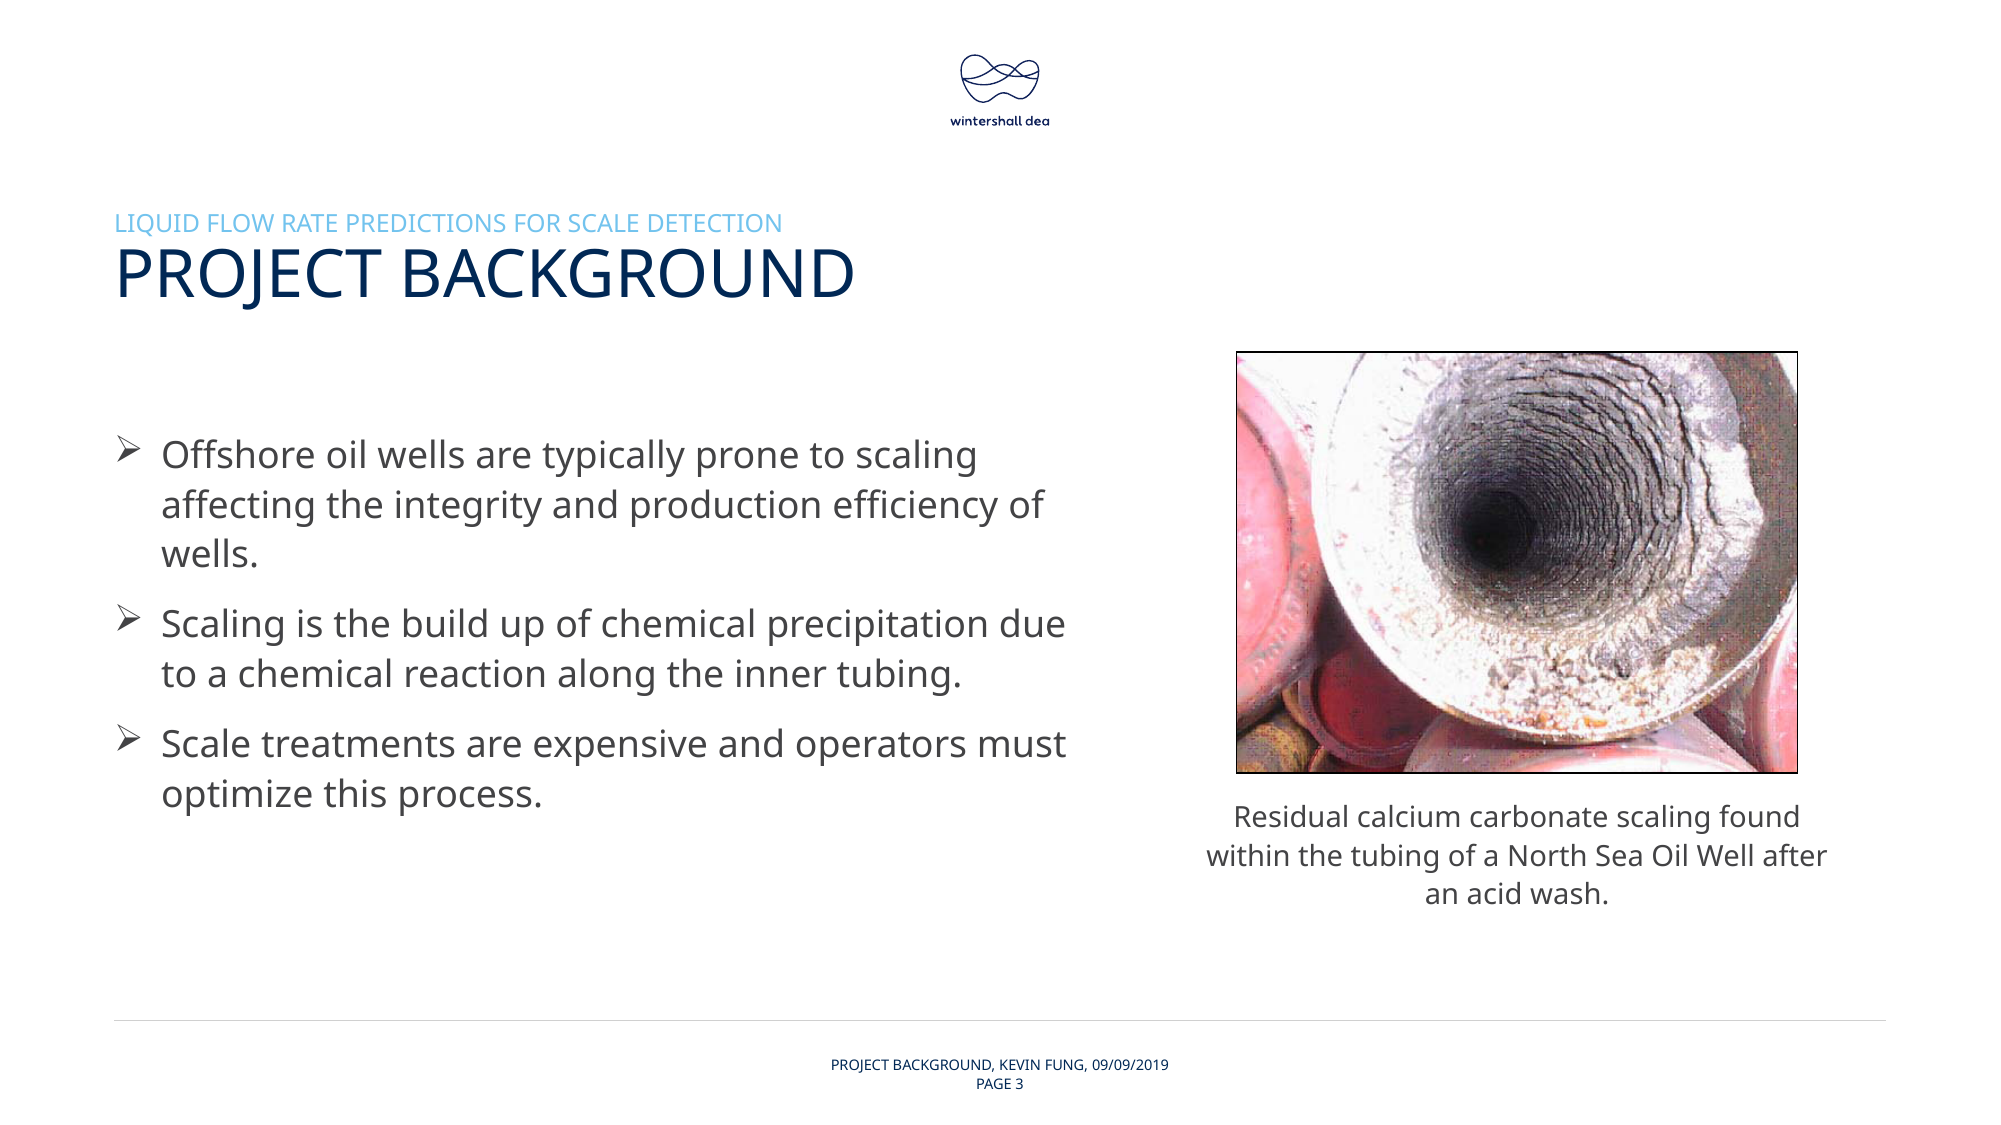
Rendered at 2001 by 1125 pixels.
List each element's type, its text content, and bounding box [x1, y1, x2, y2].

footer Project background, kevin fung, 09/09/2019 [114, 1054, 1886, 1075]
list Offshore oil wells are typically prone to scaling affecting the integrity and production efficiency of wells. Scaling is the build up of chemical precipitation due to a chemical reaction along the inner tubing. Scale treatments are expensive and operators must optimize this process. [114, 426, 1113, 994]
text_box Residual calcium carbonate scaling found within the tubing of a North Sea Oil Well after an acid wash. [1196, 795, 1839, 911]
title Project background [114, 243, 1886, 313]
slide_number Page 3 [914, 1075, 1086, 1094]
picture [1237, 352, 1797, 773]
list liquid flow rate predictions for scale detection [114, 205, 1886, 238]
